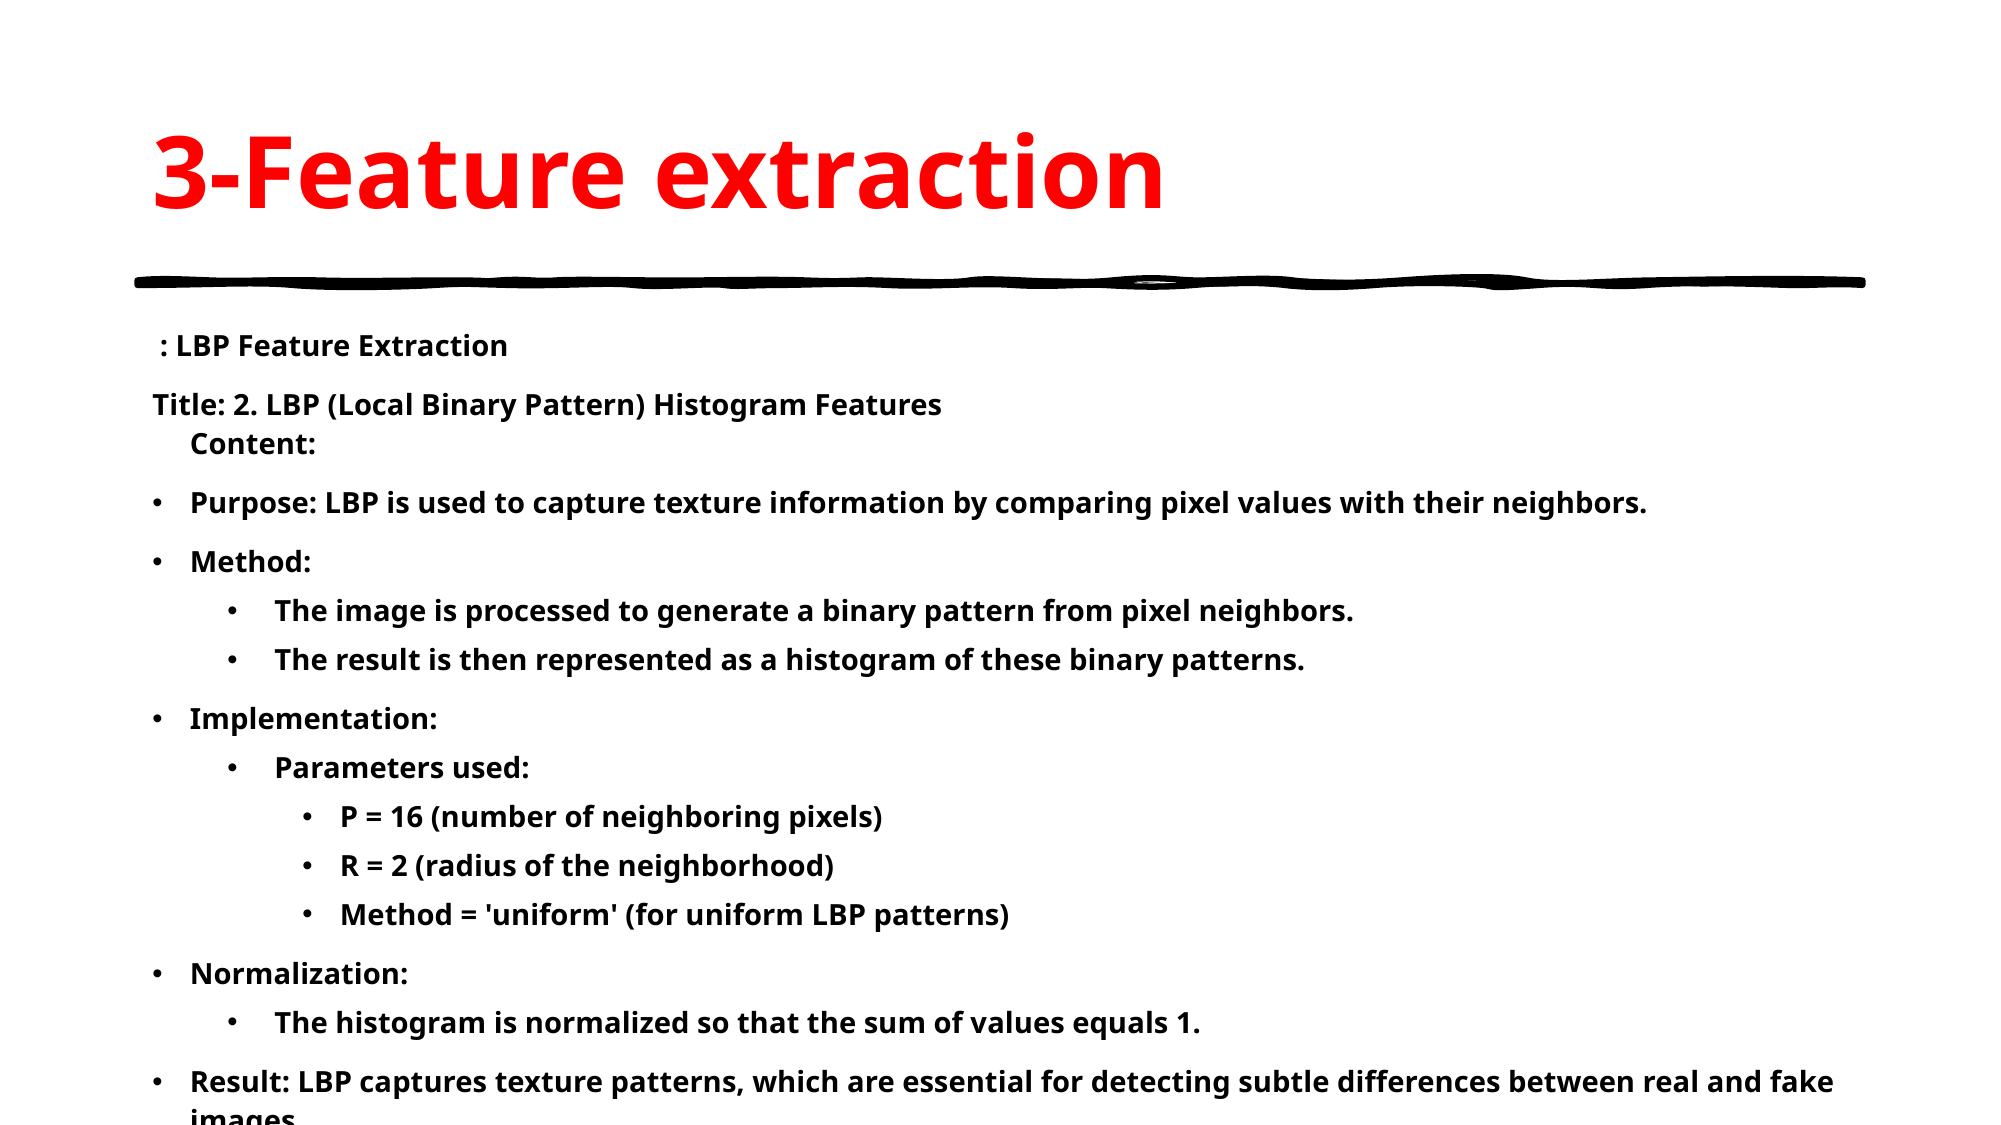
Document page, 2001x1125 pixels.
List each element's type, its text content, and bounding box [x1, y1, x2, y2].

list : LBP Feature Extraction Title: 2. LBP (Local Binary Pattern) Histogram Features Content: Purpose: LBP is used to capture texture information by comparing pixel values with their neighbors. Method: The image is processed to generate a binary pattern from pixel neighbors. The result is then represented as a histogram of these binary patterns. Implementation: Parameters used: P = 16 (number of neighboring pixels) R = 2 (radius of the neighborhood) Method = 'uniform' (for uniform LBP patterns) Normalization: The histogram is normalized so that the sum of values equals 1. Result: LBP captures texture patterns, which are essential for detecting subtle differences between real and fake images. [137, 316, 1863, 1125]
title 3-Feature extraction [137, 59, 1863, 278]
